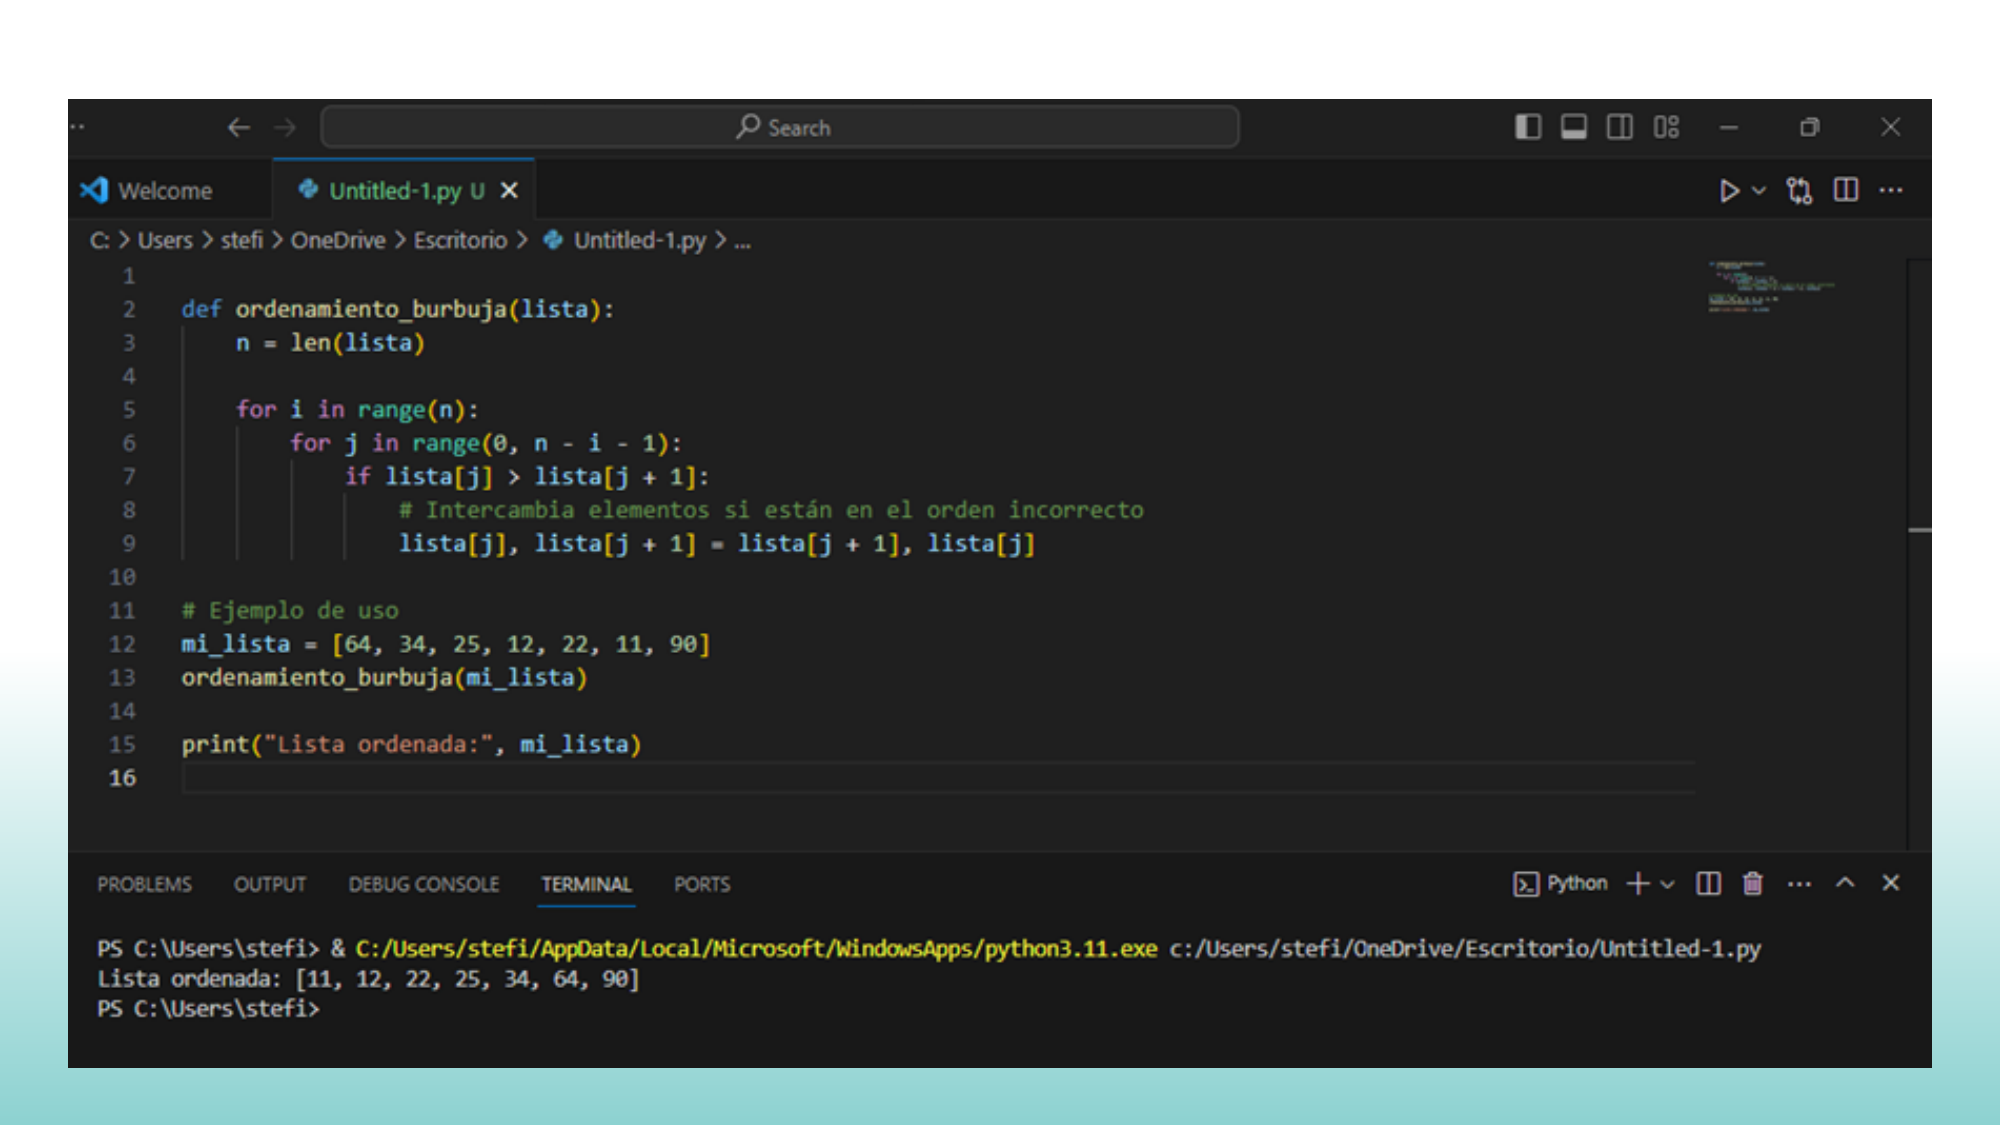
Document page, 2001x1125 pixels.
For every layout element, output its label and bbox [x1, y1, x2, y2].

list [68, 99, 1932, 1068]
